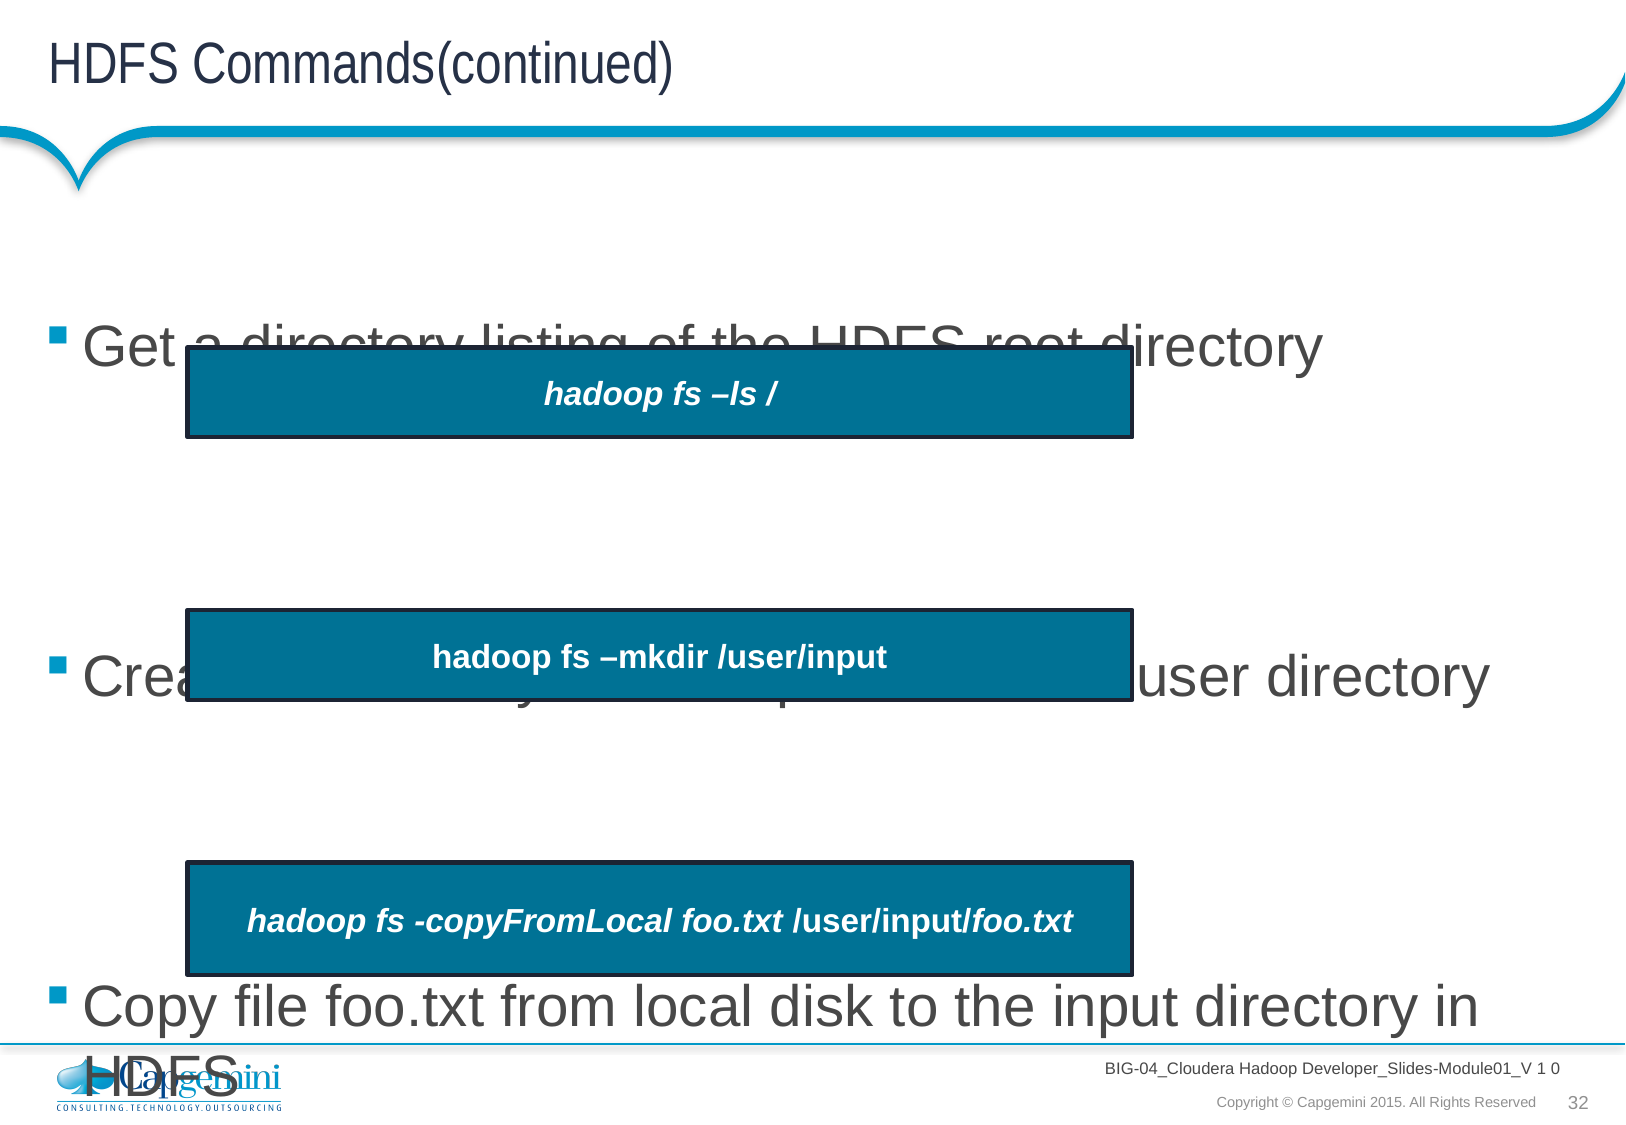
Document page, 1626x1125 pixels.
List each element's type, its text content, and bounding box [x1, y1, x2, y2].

text_box hadoop fs –ls / [185, 345, 1134, 439]
text_box hadoop fs –mkdir /user/input [185, 608, 1134, 702]
picture [57, 1059, 281, 1111]
text_box hadoop fs -copyFromLocal foo.txt /user/input/foo.txt [185, 860, 1134, 977]
list Get a directory listing of the HDFS root directory Create a directory called input under the user directory Copy file foo.txt from local disk to the input directory in HDFS [44, 137, 1581, 1035]
title HDFS Commands(continued) [0, 0, 1625, 132]
